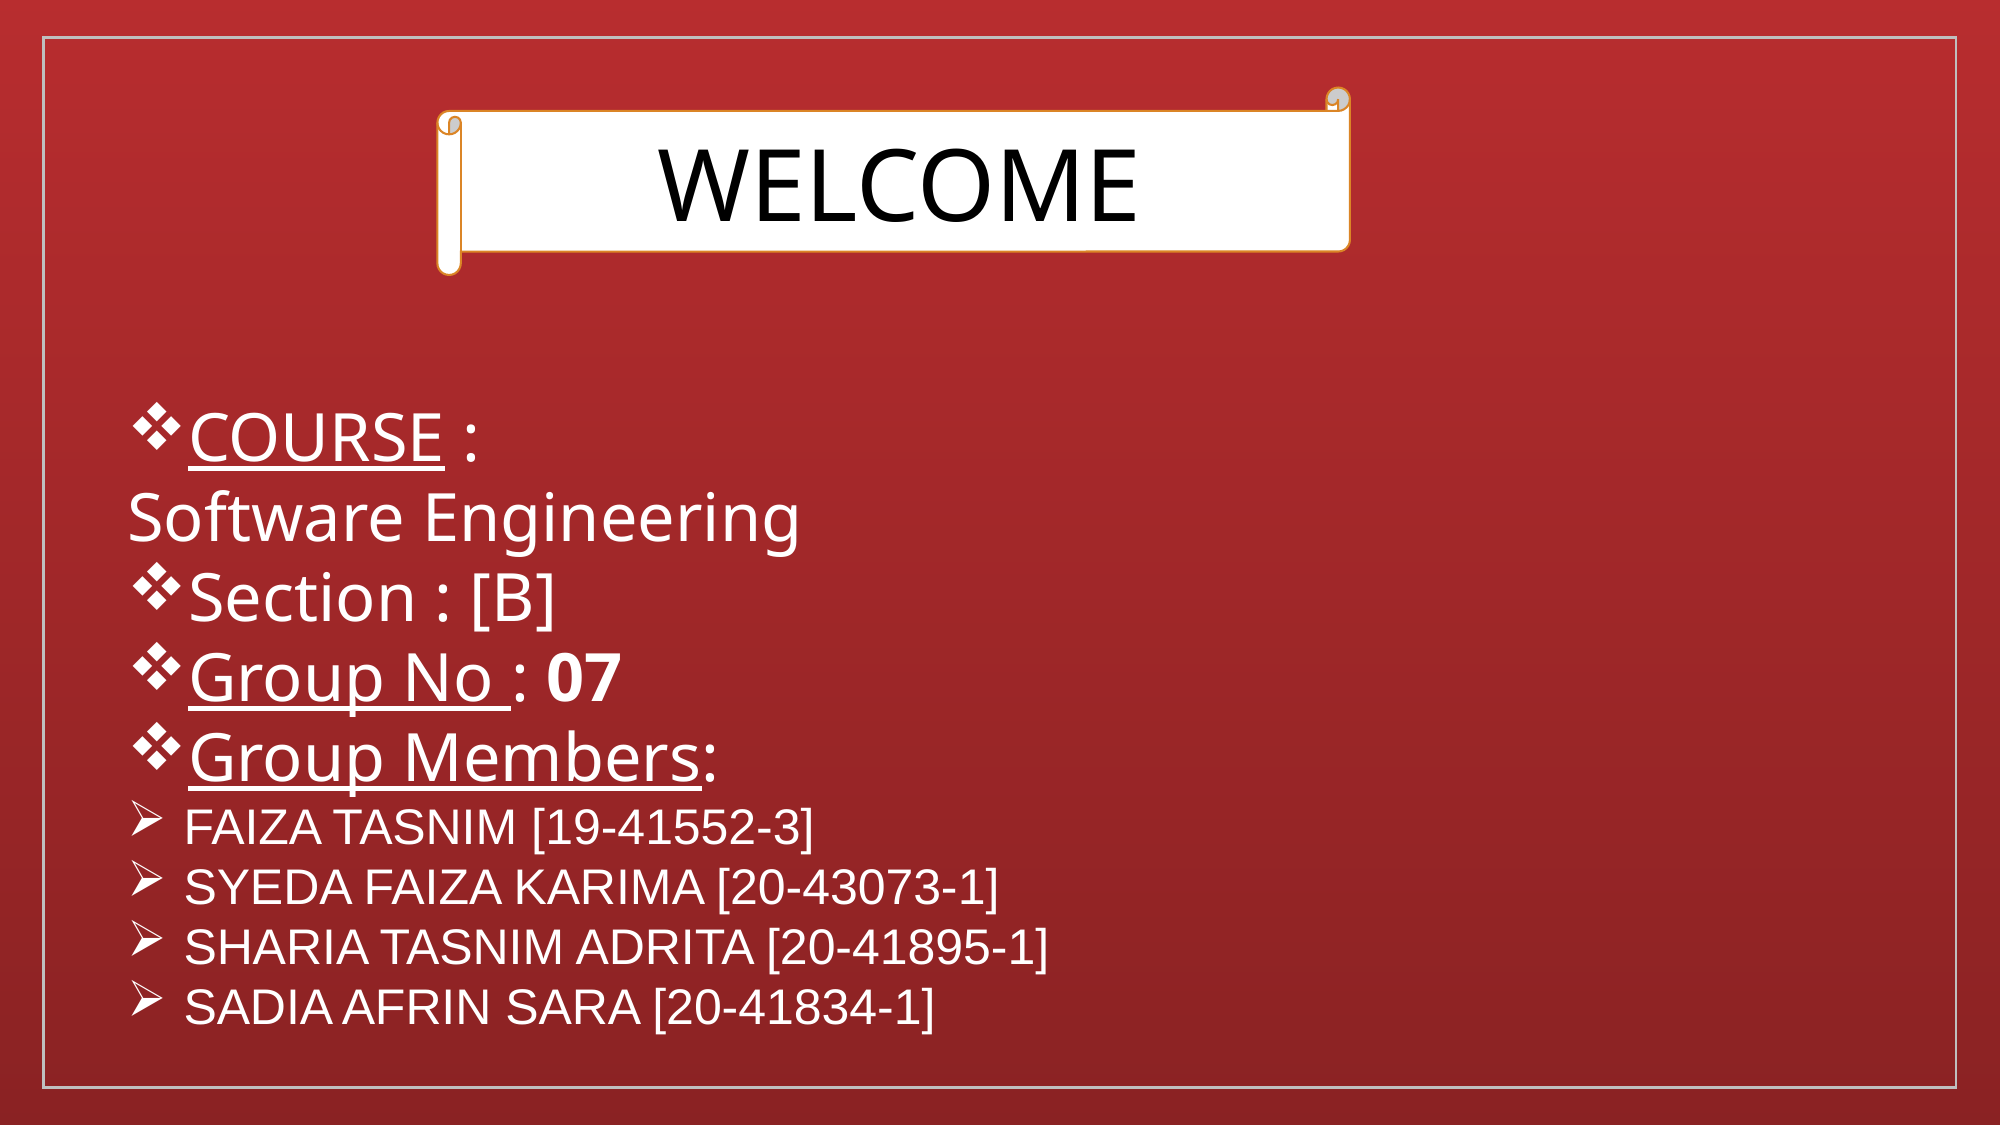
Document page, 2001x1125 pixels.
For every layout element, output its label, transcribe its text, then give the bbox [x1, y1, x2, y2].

text_box COURSE : Software Engineering Section : [B] Group No : 07 Group Members: FAIZA TASNIM [19-41552-3] SYEDA FAIZA KARIMA [20-43073-1] SHARIA TASNIM ADRITA [20-41895-1] SADIA AFRIN SARA [20-41834-1] [112, 387, 1450, 1042]
text_box WELCOME [436, 86, 1351, 277]
